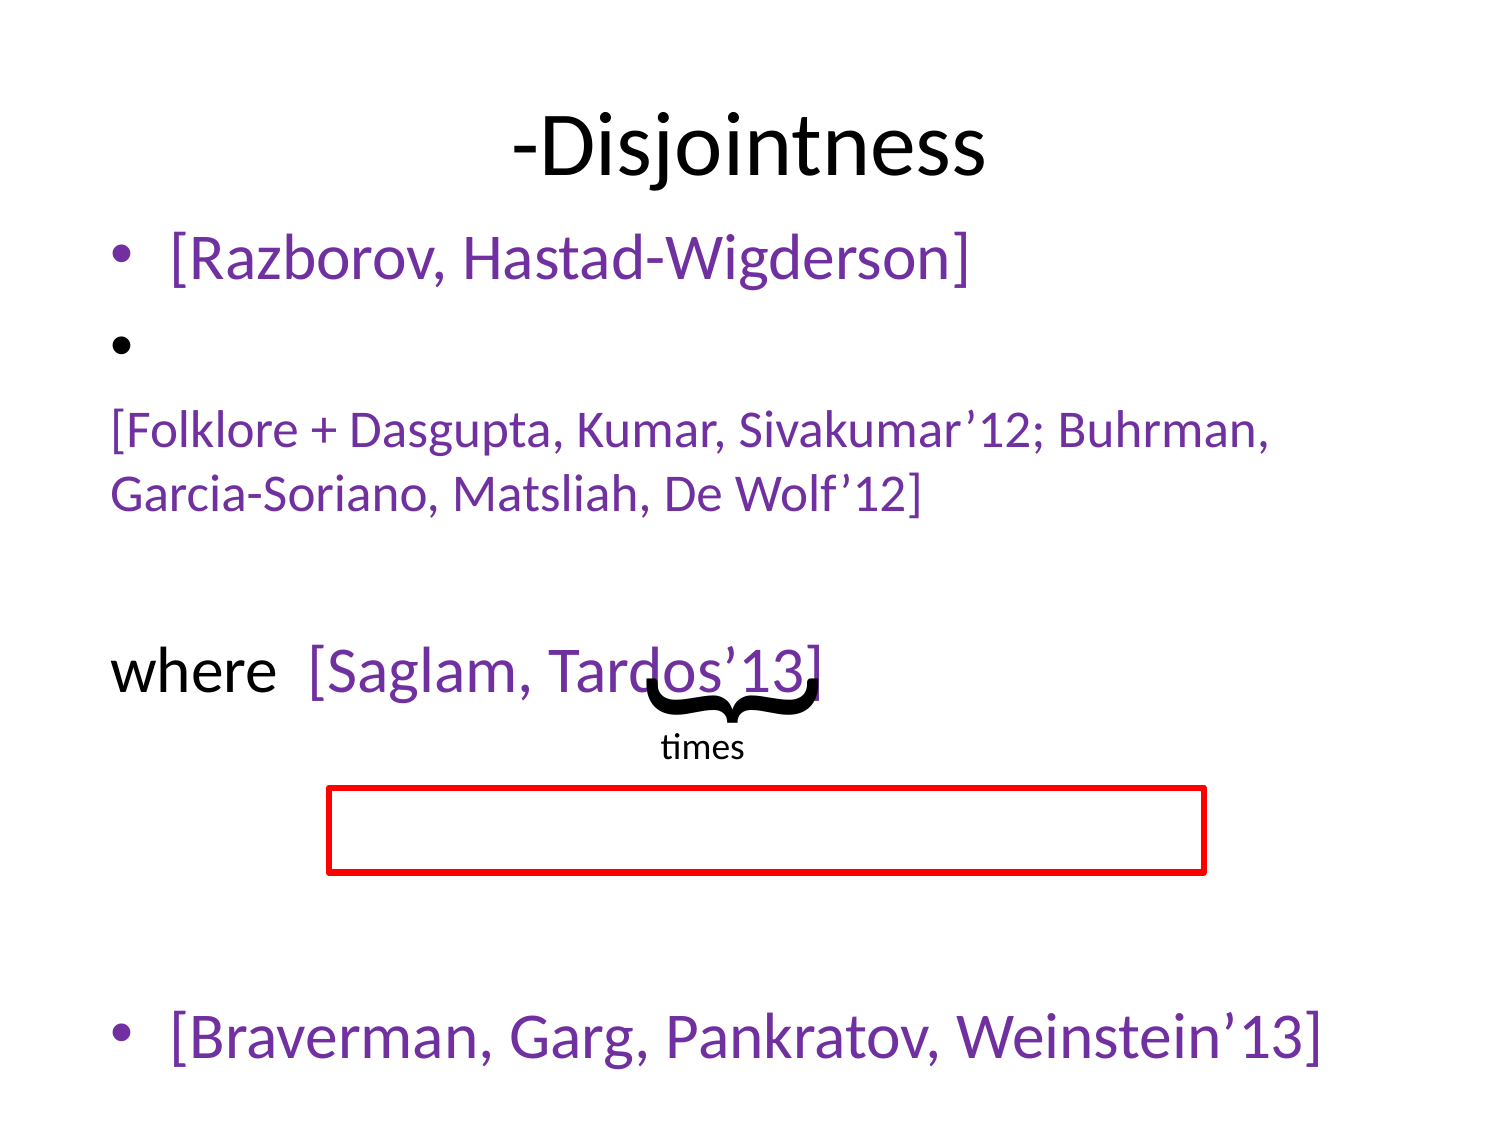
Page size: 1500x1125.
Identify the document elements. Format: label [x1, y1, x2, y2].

text_box [583, 682, 842, 776]
